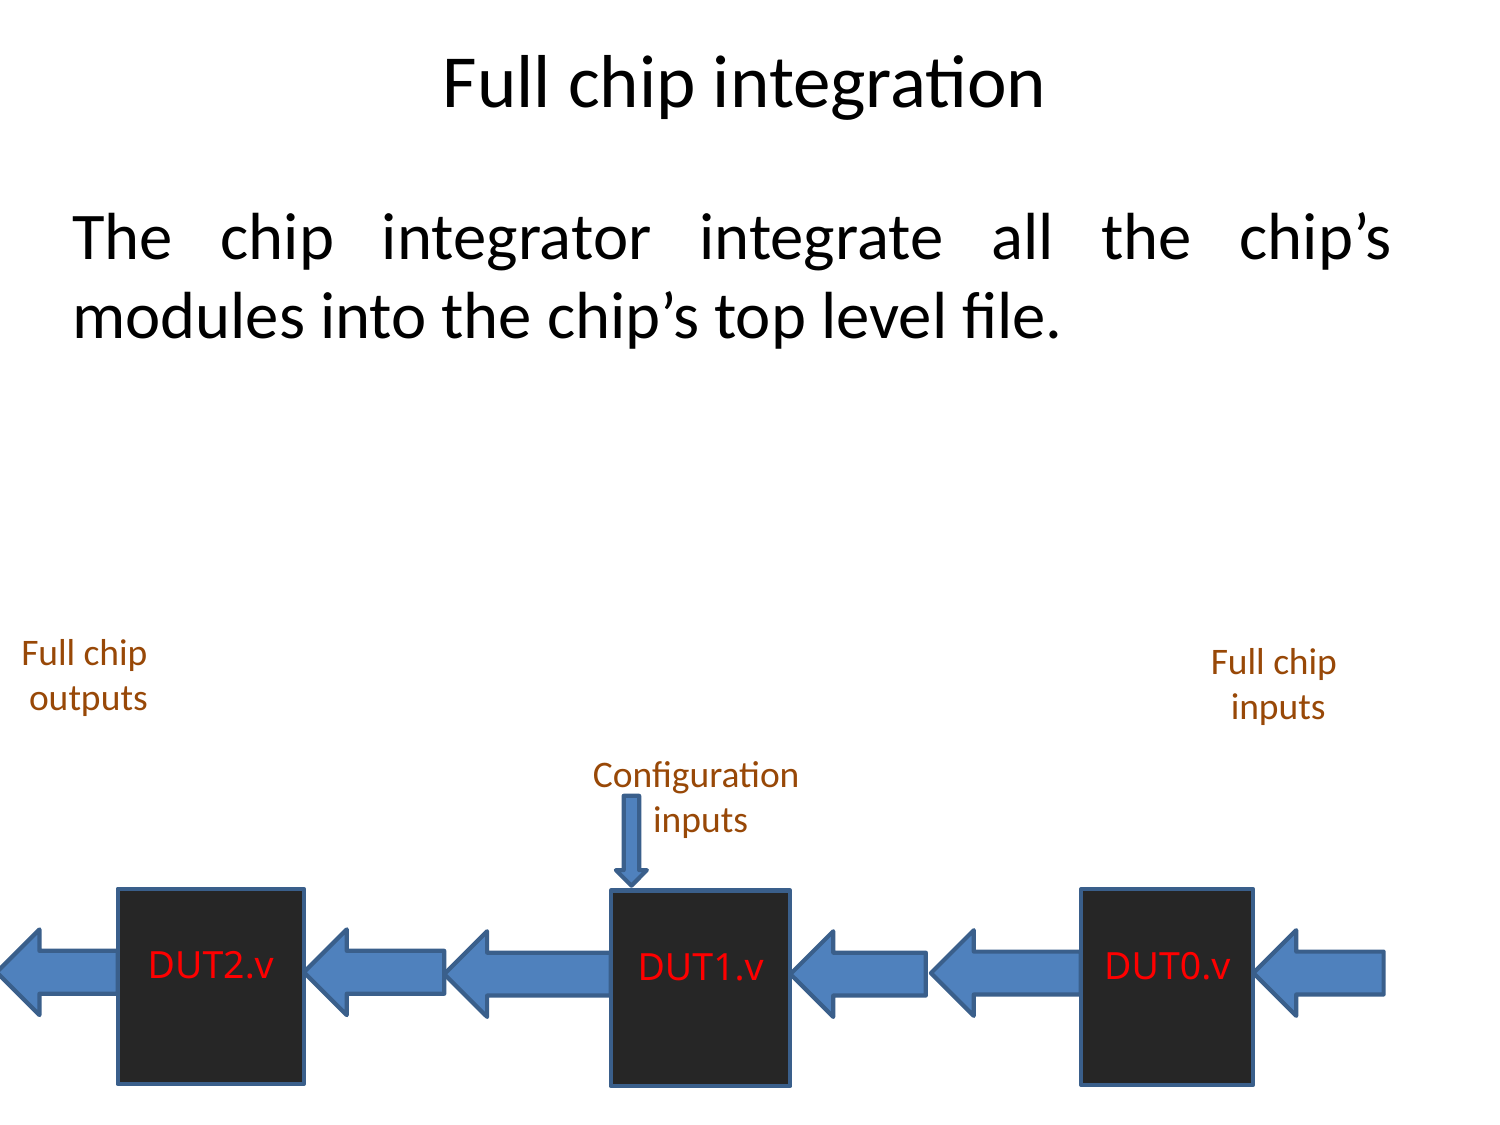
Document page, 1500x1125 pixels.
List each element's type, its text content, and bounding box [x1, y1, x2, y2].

text_box [613, 848, 649, 888]
text_box DUT2.v [116, 887, 306, 1086]
text_box [1255, 928, 1386, 1018]
text_box [442, 929, 609, 1019]
text_box DUT0.v [1079, 887, 1255, 1087]
text_box Full chip inputs [1196, 629, 1361, 735]
title Full chip integration [11, 6, 1495, 150]
text_box Configuration inputs [578, 742, 823, 848]
list The chip integrator integrate all the chip’s modules into the chip’s top level file. [57, 184, 1408, 587]
text_box DUT1.v [609, 888, 792, 1088]
text_box Full chip outputs [6, 620, 171, 726]
text_box [0, 927, 116, 1018]
text_box [306, 927, 447, 1018]
text_box [792, 929, 928, 1019]
text_box [928, 928, 1079, 1018]
